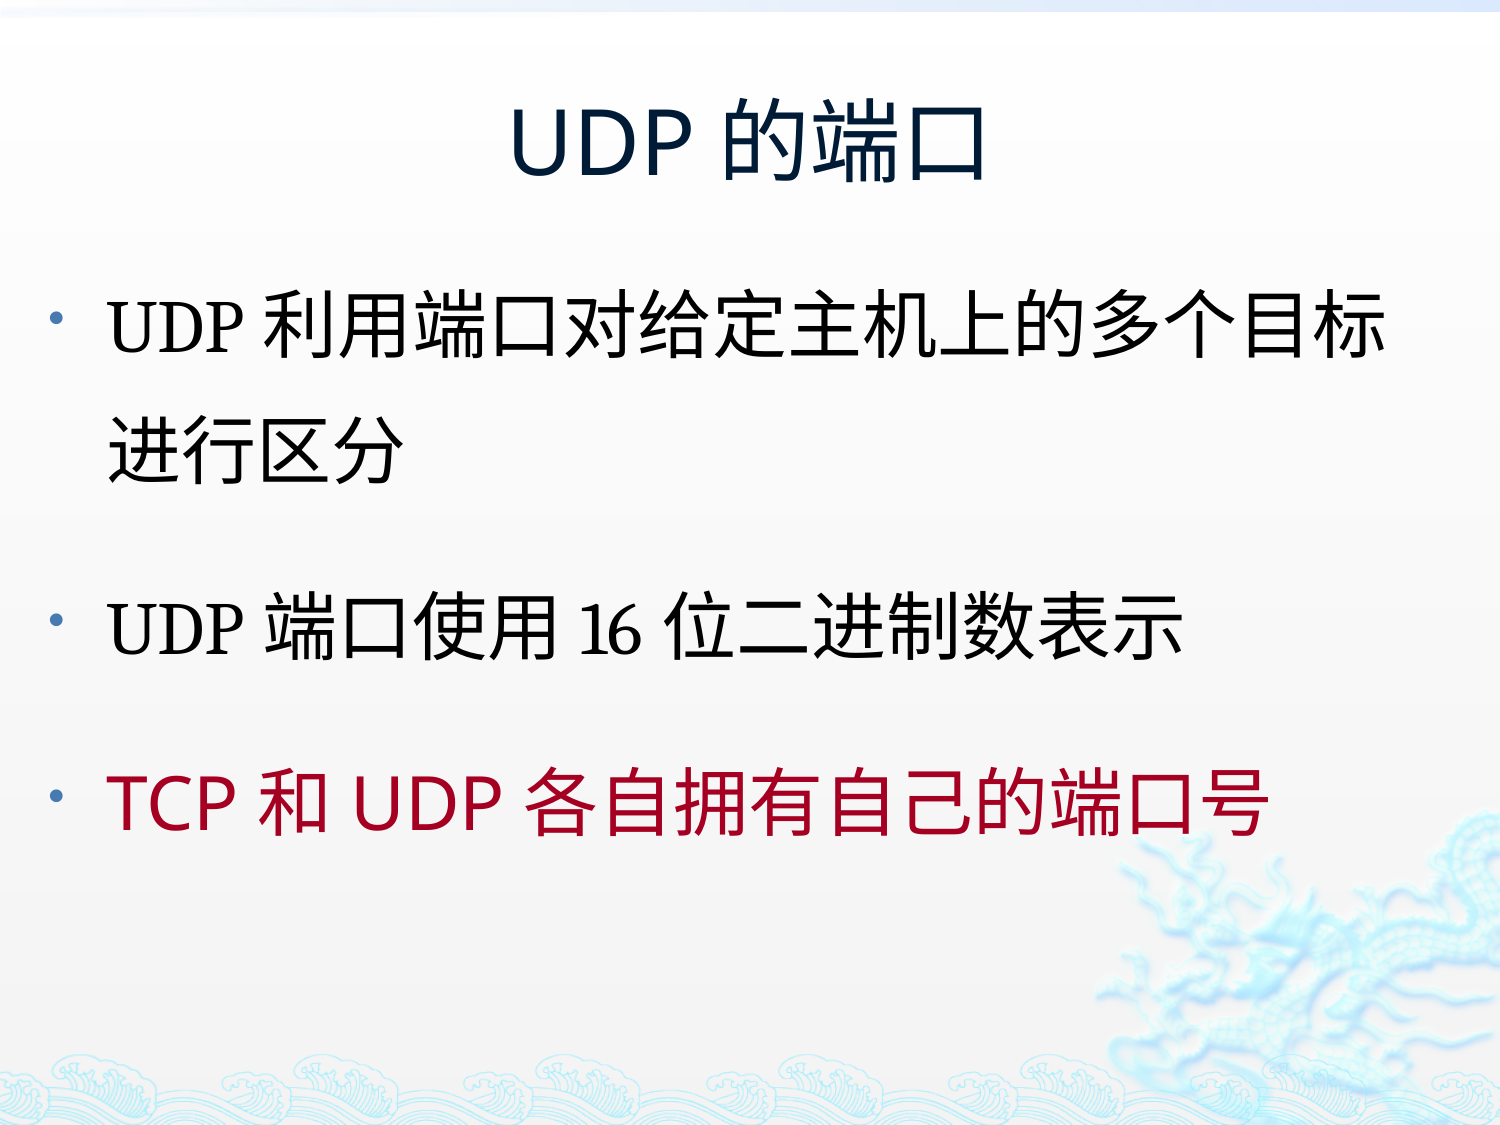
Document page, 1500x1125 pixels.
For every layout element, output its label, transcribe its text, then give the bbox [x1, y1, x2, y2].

title UDP的端口 [75, 45, 1425, 233]
list UDP利用端口对给定主机上的多个目标进行区分 UDP端口使用16位二进制数表示 TCP和UDP各自拥有自己的端口号 [35, 234, 1465, 1079]
